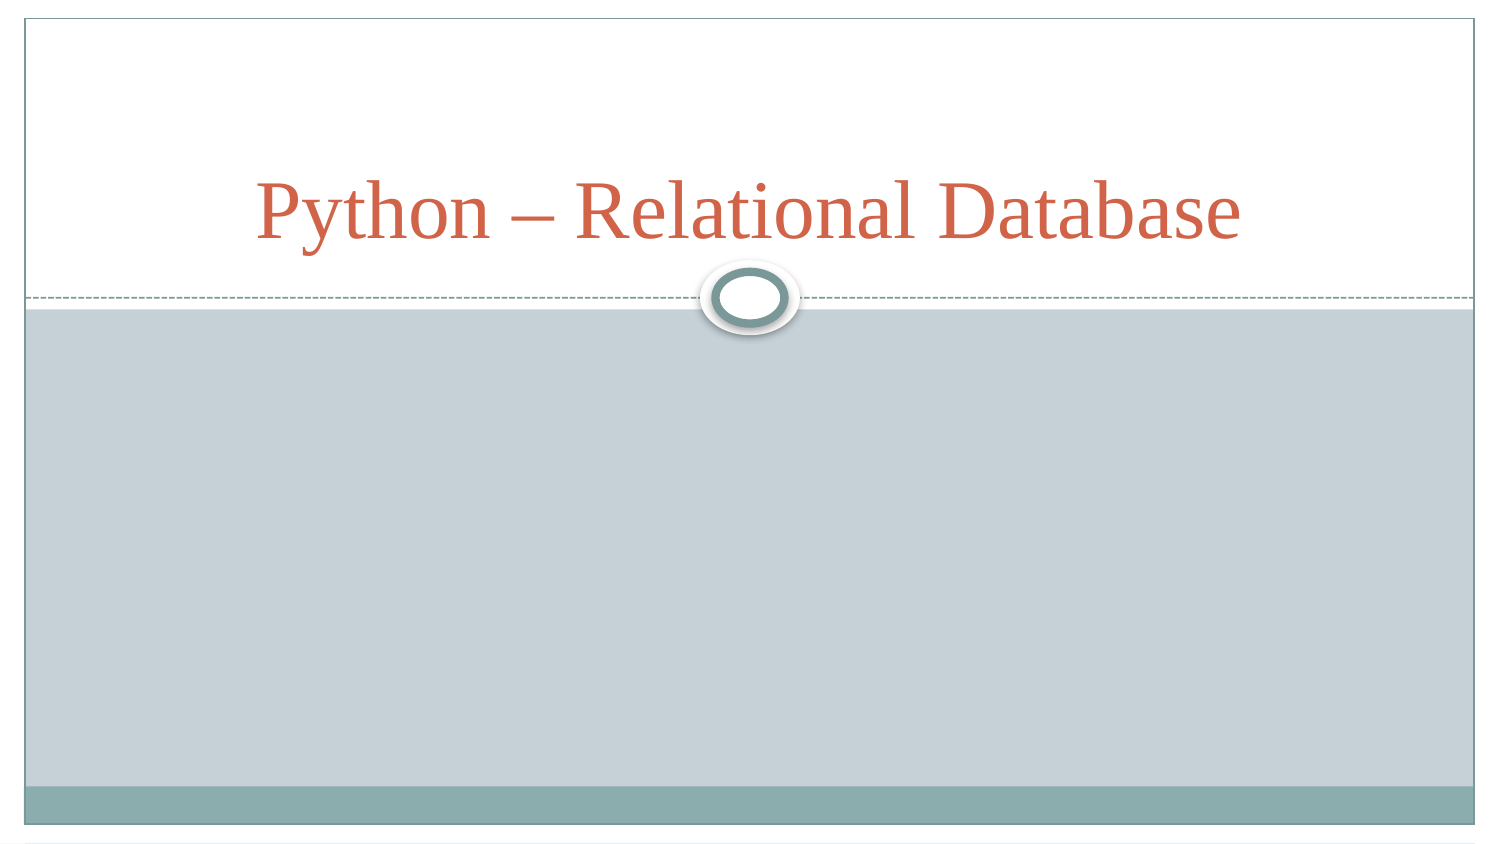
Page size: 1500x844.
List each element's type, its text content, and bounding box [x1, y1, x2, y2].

title Python – Relational Database [112, 46, 1388, 263]
